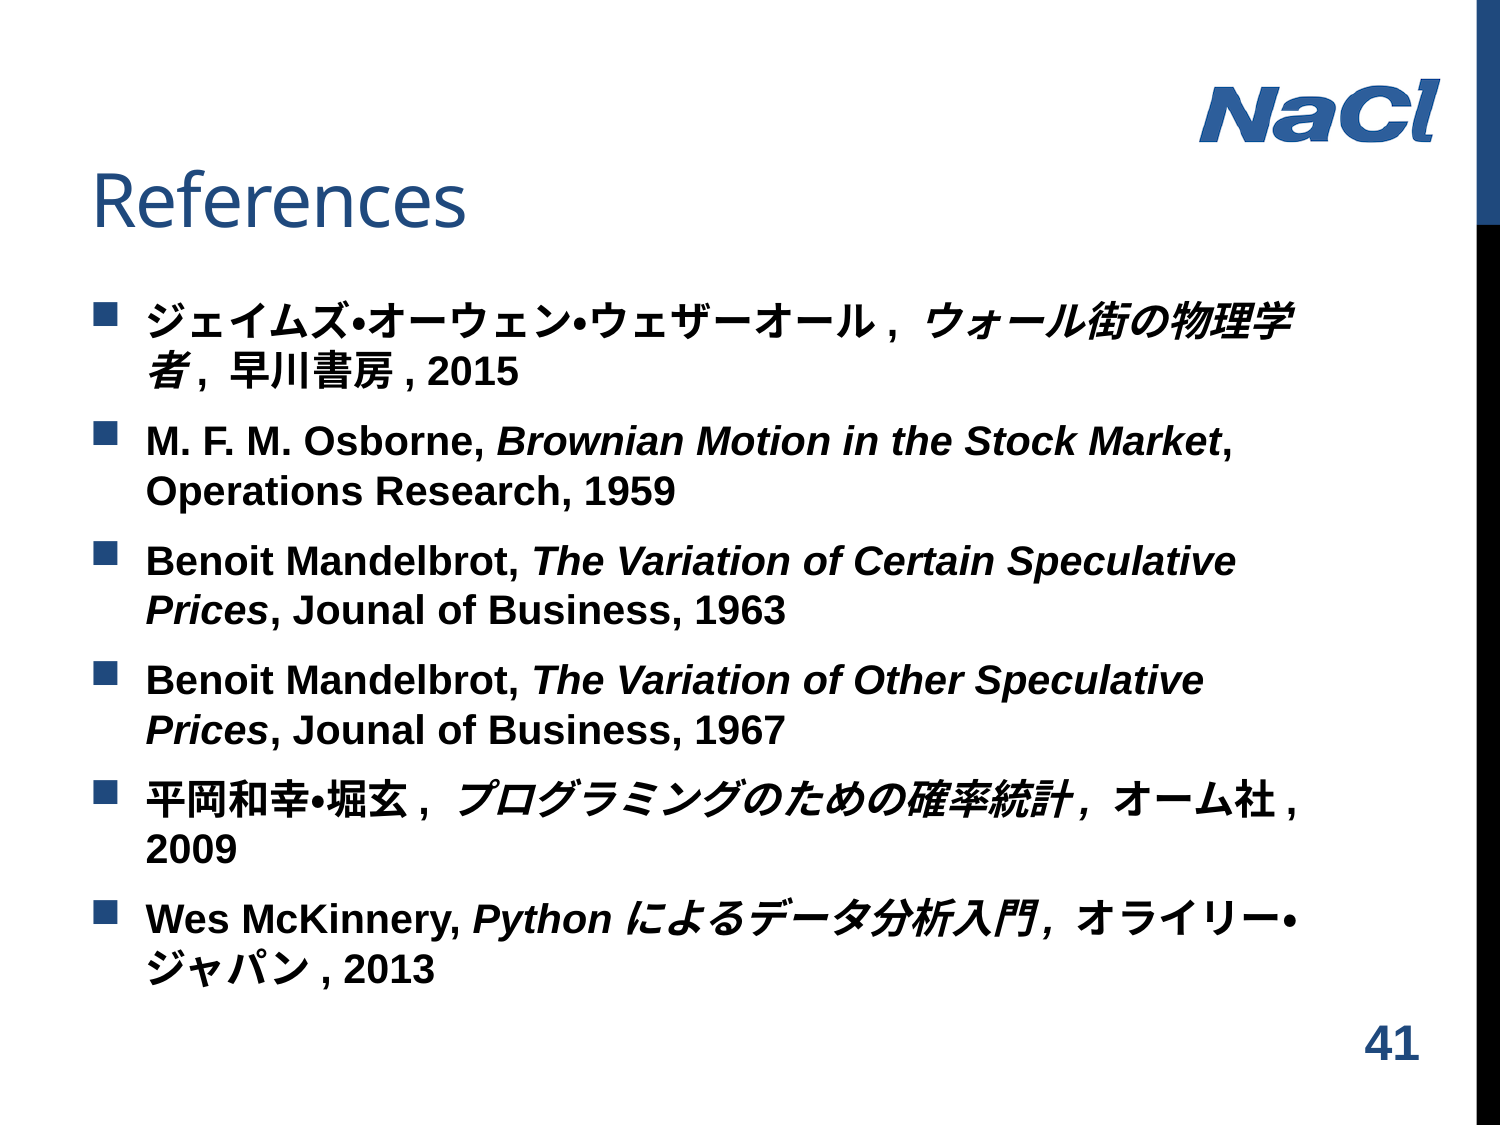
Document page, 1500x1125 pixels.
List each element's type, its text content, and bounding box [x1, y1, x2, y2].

title References [75, 25, 1025, 250]
slide_number 40 [1349, 1010, 1500, 1071]
picture [1198, 78, 1441, 143]
list ジェイムズ・オーウェン・ウェザーオール, ウォール街の物理学者, 早川書房, 2015 M. F. M. Osborne, Brownian Motion in the Stock Market, Operations Research, 1959 Benoit Mandelbrot, The Variation of Certain Speculative Prices, Jounal of Business, 1963 Benoit Mandelbrot, The Variation of Other Speculative Prices, Jounal of Business, 1967 平岡和幸・堀玄, プログラミングのための確率統計, オーム社, 2009 Wes McKinnery, Pythonによるデータ分析入門, オライリー・ジャパン, 2013 [75, 287, 1325, 1005]
